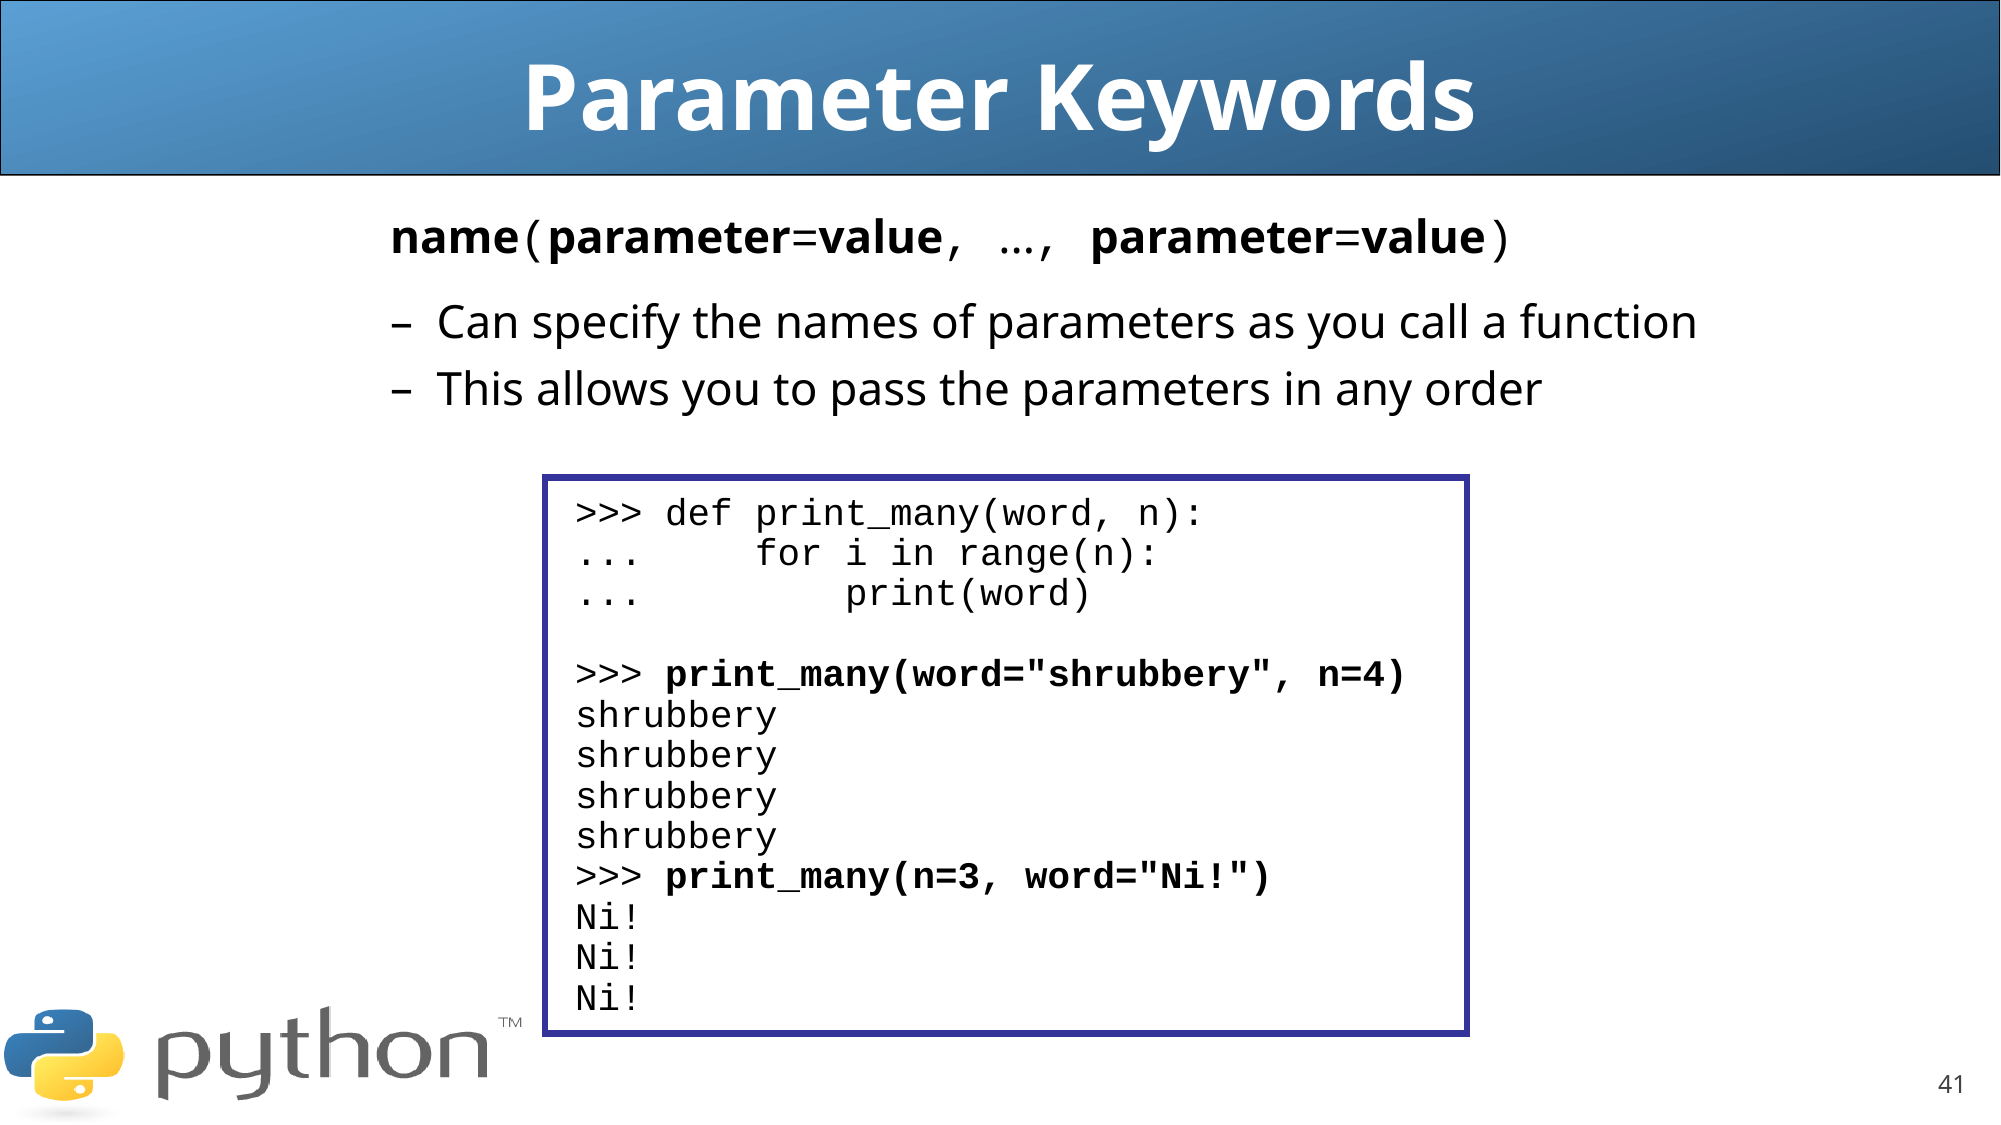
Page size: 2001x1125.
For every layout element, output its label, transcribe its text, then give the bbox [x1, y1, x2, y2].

text_box Parameter Keywords [324, 0, 1675, 188]
picture [0, 999, 536, 1123]
text_box name(parameter=value, ..., parameter=value) Can specify the names of parameters as you call a function This allows you to pass the parameters in any order [299, 212, 1725, 1025]
text_box >>> def print_many(word, n): ... for i in range(n): ... print(word) >>> print_many(word="shrubbery", n=4) shrubbery shrubbery shrubbery shrubbery >>> print_many(n=3, word="Ni!") Ni! Ni! Ni! [545, 477, 1468, 1034]
